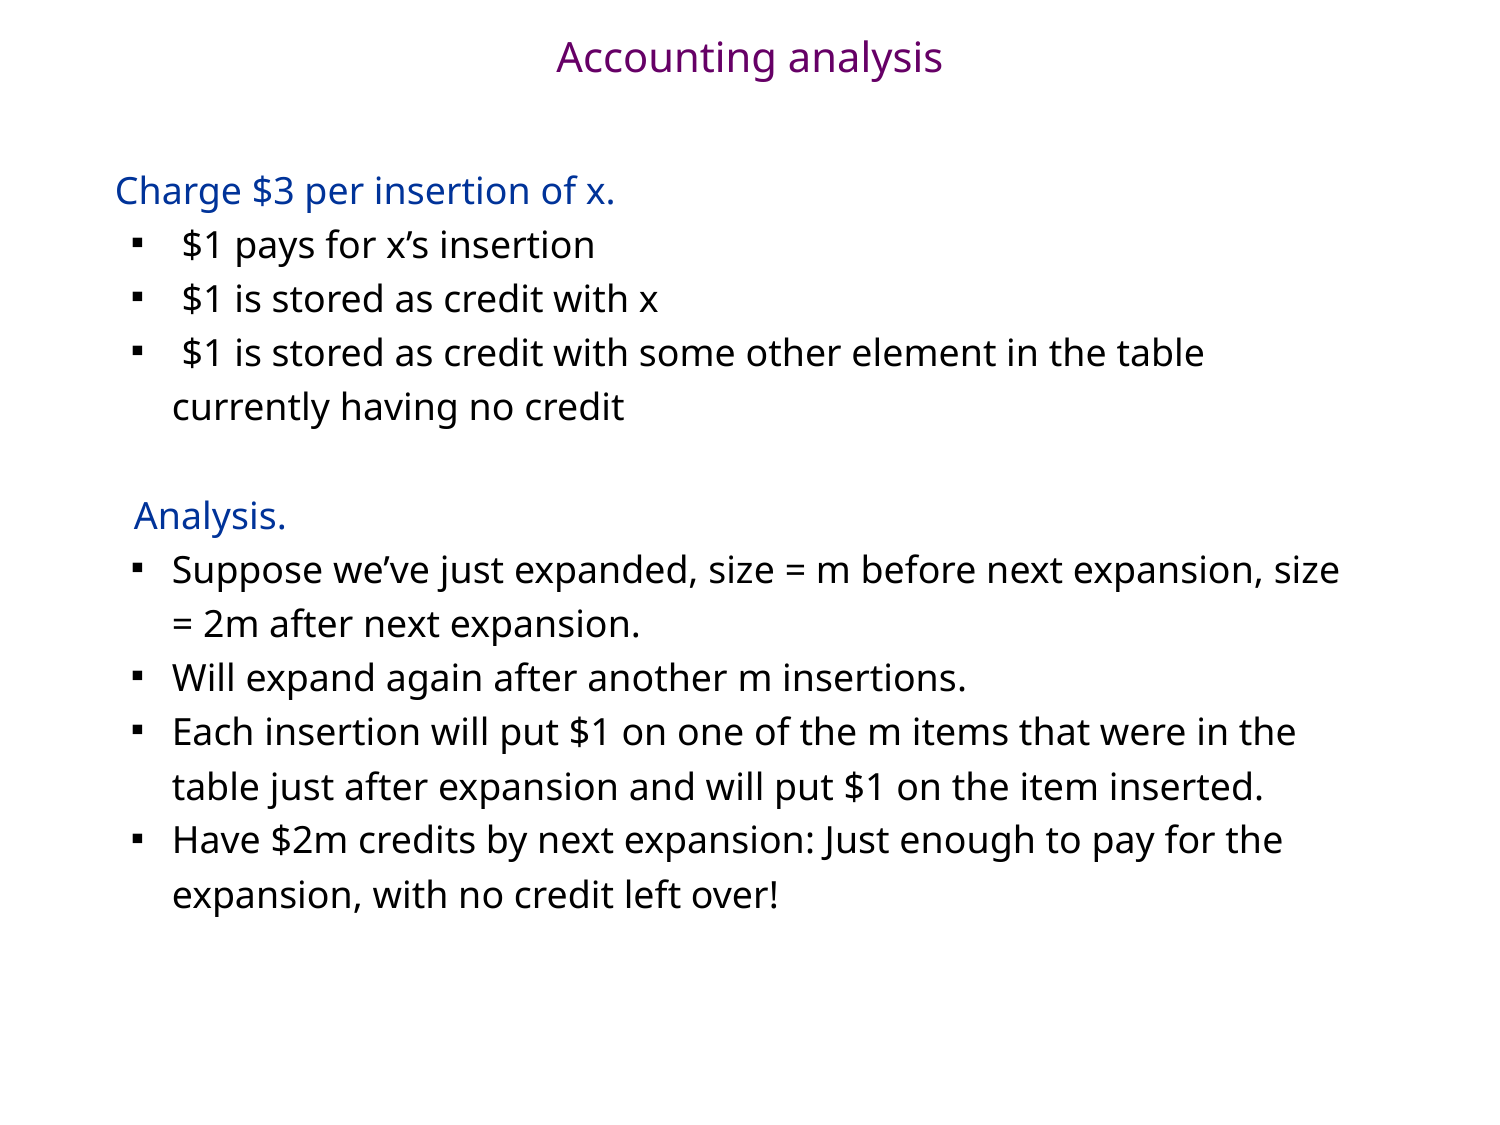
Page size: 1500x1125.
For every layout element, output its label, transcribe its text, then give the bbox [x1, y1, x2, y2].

list Charge $3 per insertion of x. $1 pays for x’s insertion $1 is stored as credit with x $1 is stored as credit with some other element in the table currently having no credit Analysis. Suppose we’ve just expanded, size = m before next expansion, size = 2m after next expansion. Will expand again after another m insertions. Each insertion will put $1 on one of the m items that were in the table just after expansion and will put $1 on the item inserted. Have $2m credits by next expansion: Just enough to pay for the expansion, with no credit left over! [99, 149, 1388, 1038]
title Accounting analysis [0, 24, 1500, 100]
